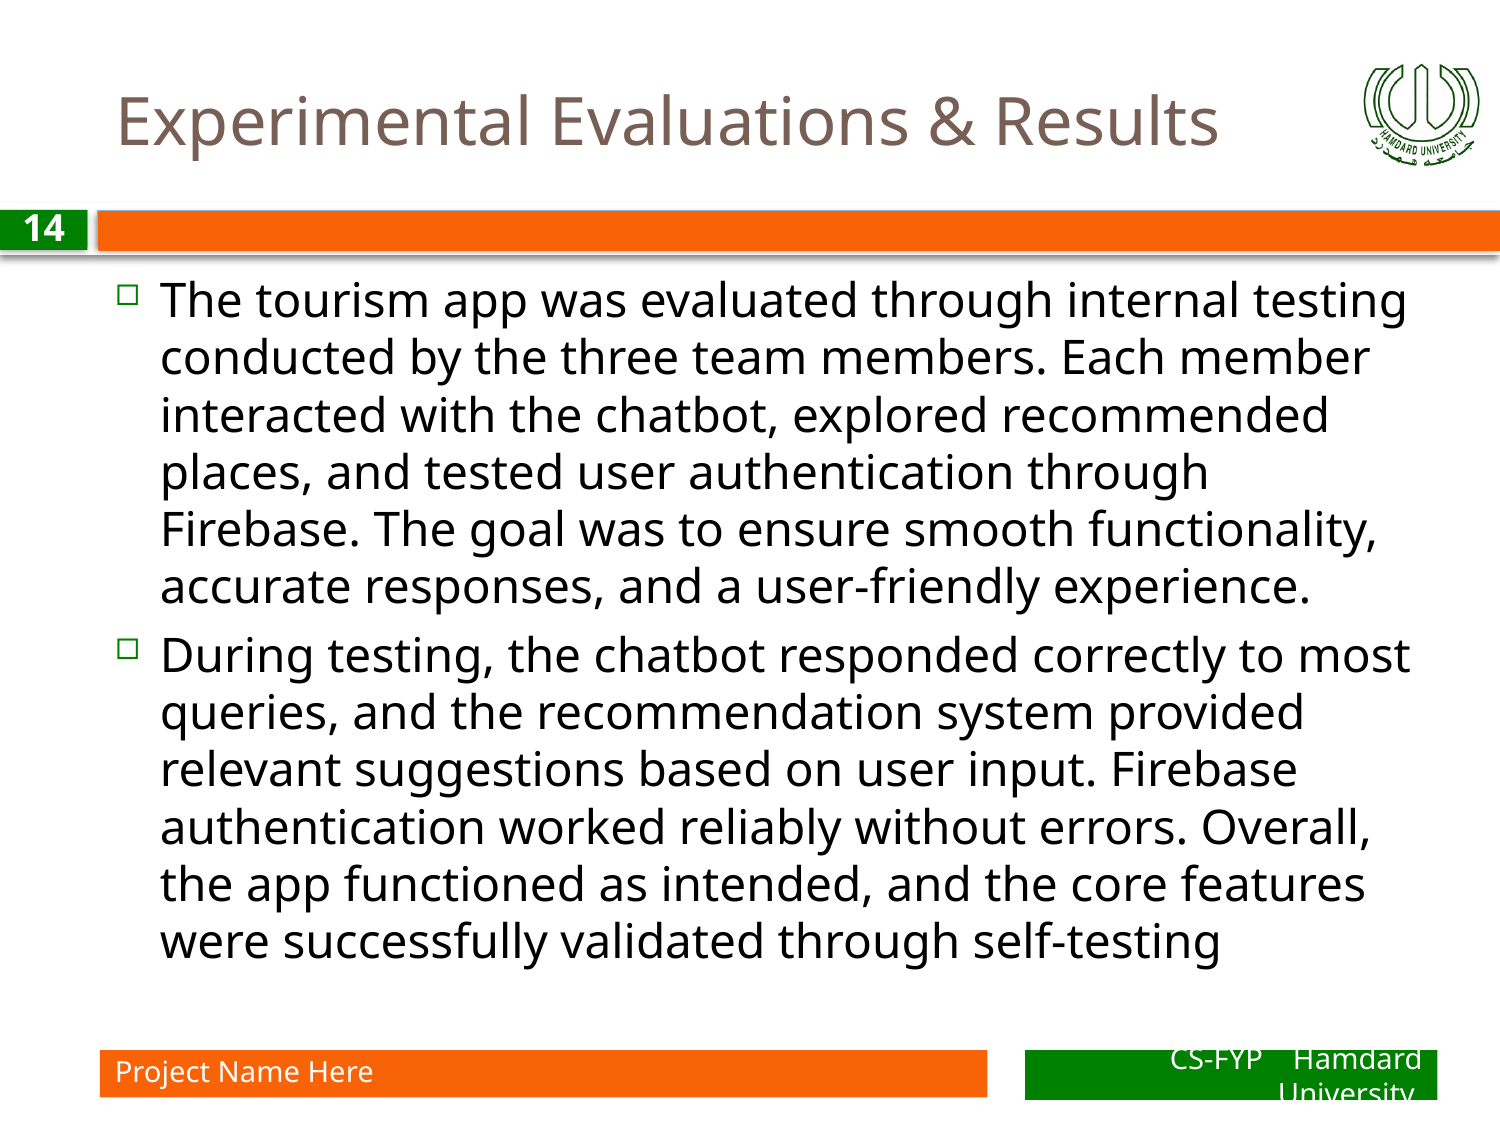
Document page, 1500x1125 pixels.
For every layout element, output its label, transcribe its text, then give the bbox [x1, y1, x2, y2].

footer Project Name Here [99, 1050, 988, 1098]
title Experimental Evaluations & Results [100, 37, 1350, 200]
slide_number CS-FYP Hamdard University [1025, 1050, 1438, 1100]
picture [1362, 62, 1483, 168]
slide_number 14 [0, 209, 88, 250]
list The tourism app was evaluated through internal testing conducted by the three team members. Each member interacted with the chatbot, explored recommended places, and tested user authentication through Firebase. The goal was to ensure smooth functionality, accurate responses, and a user-friendly experience. During testing, the chatbot responded correctly to most queries, and the recommendation system provided relevant suggestions based on user input. Firebase authentication worked reliably without errors. Overall, the app functioned as intended, and the core features were successfully validated through self-testing [100, 262, 1438, 1000]
